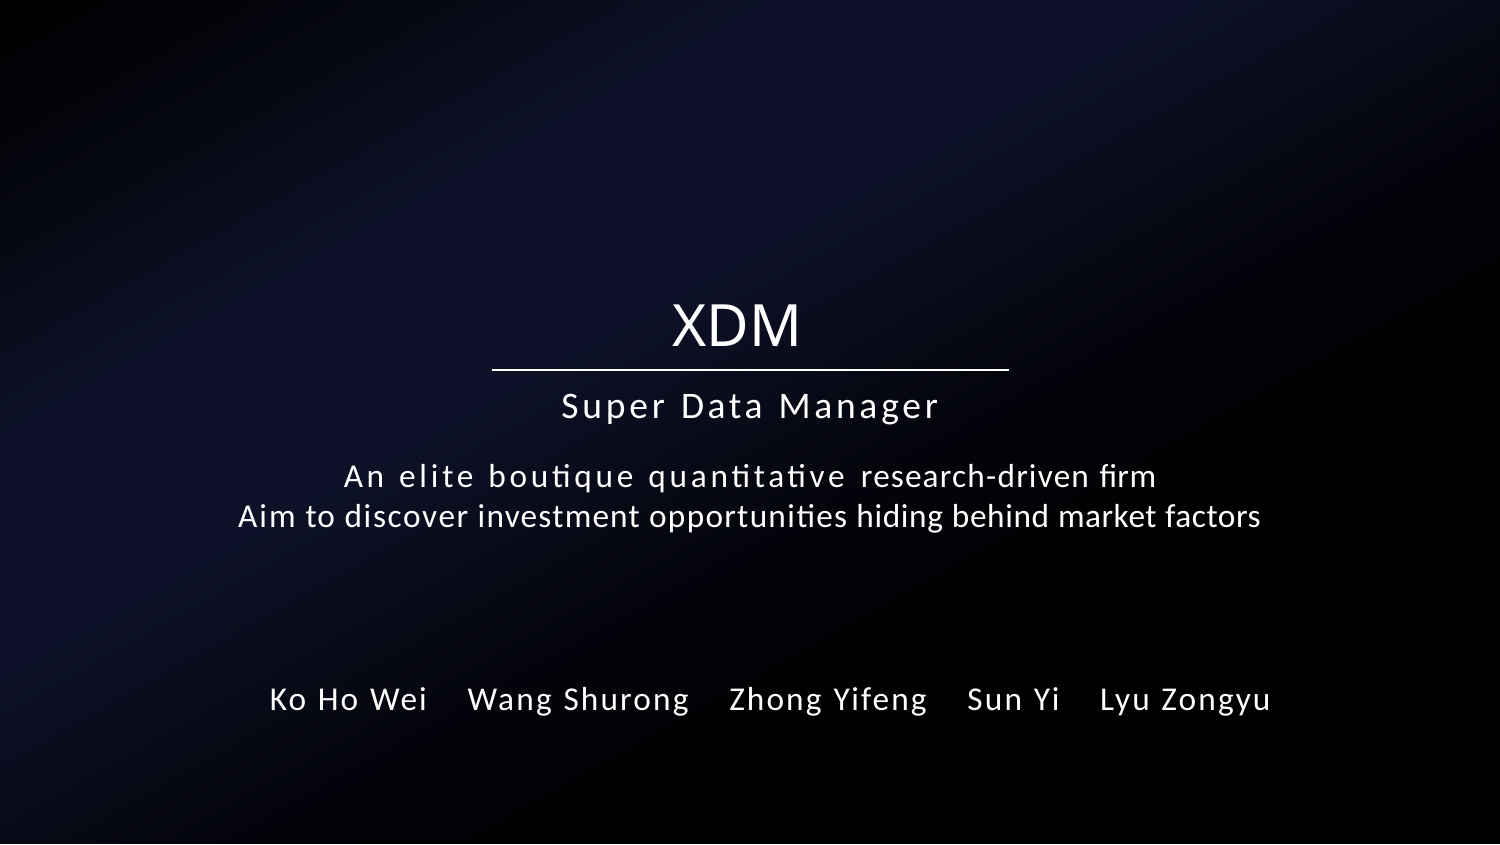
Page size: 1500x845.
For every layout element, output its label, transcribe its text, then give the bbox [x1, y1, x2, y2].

text_box [0, 0, 1500, 844]
text_box Super Data Manager [399, 373, 1100, 479]
title XDM [585, 285, 888, 373]
text_box An elite boutique quantitative research-driven firm Aim to discover investment opportunities hiding behind market factors [207, 451, 1293, 534]
text_box Ko Ho Wei Wang Shurong Zhong Yifeng Sun Yi Lyu Zongyu [149, 674, 1350, 717]
